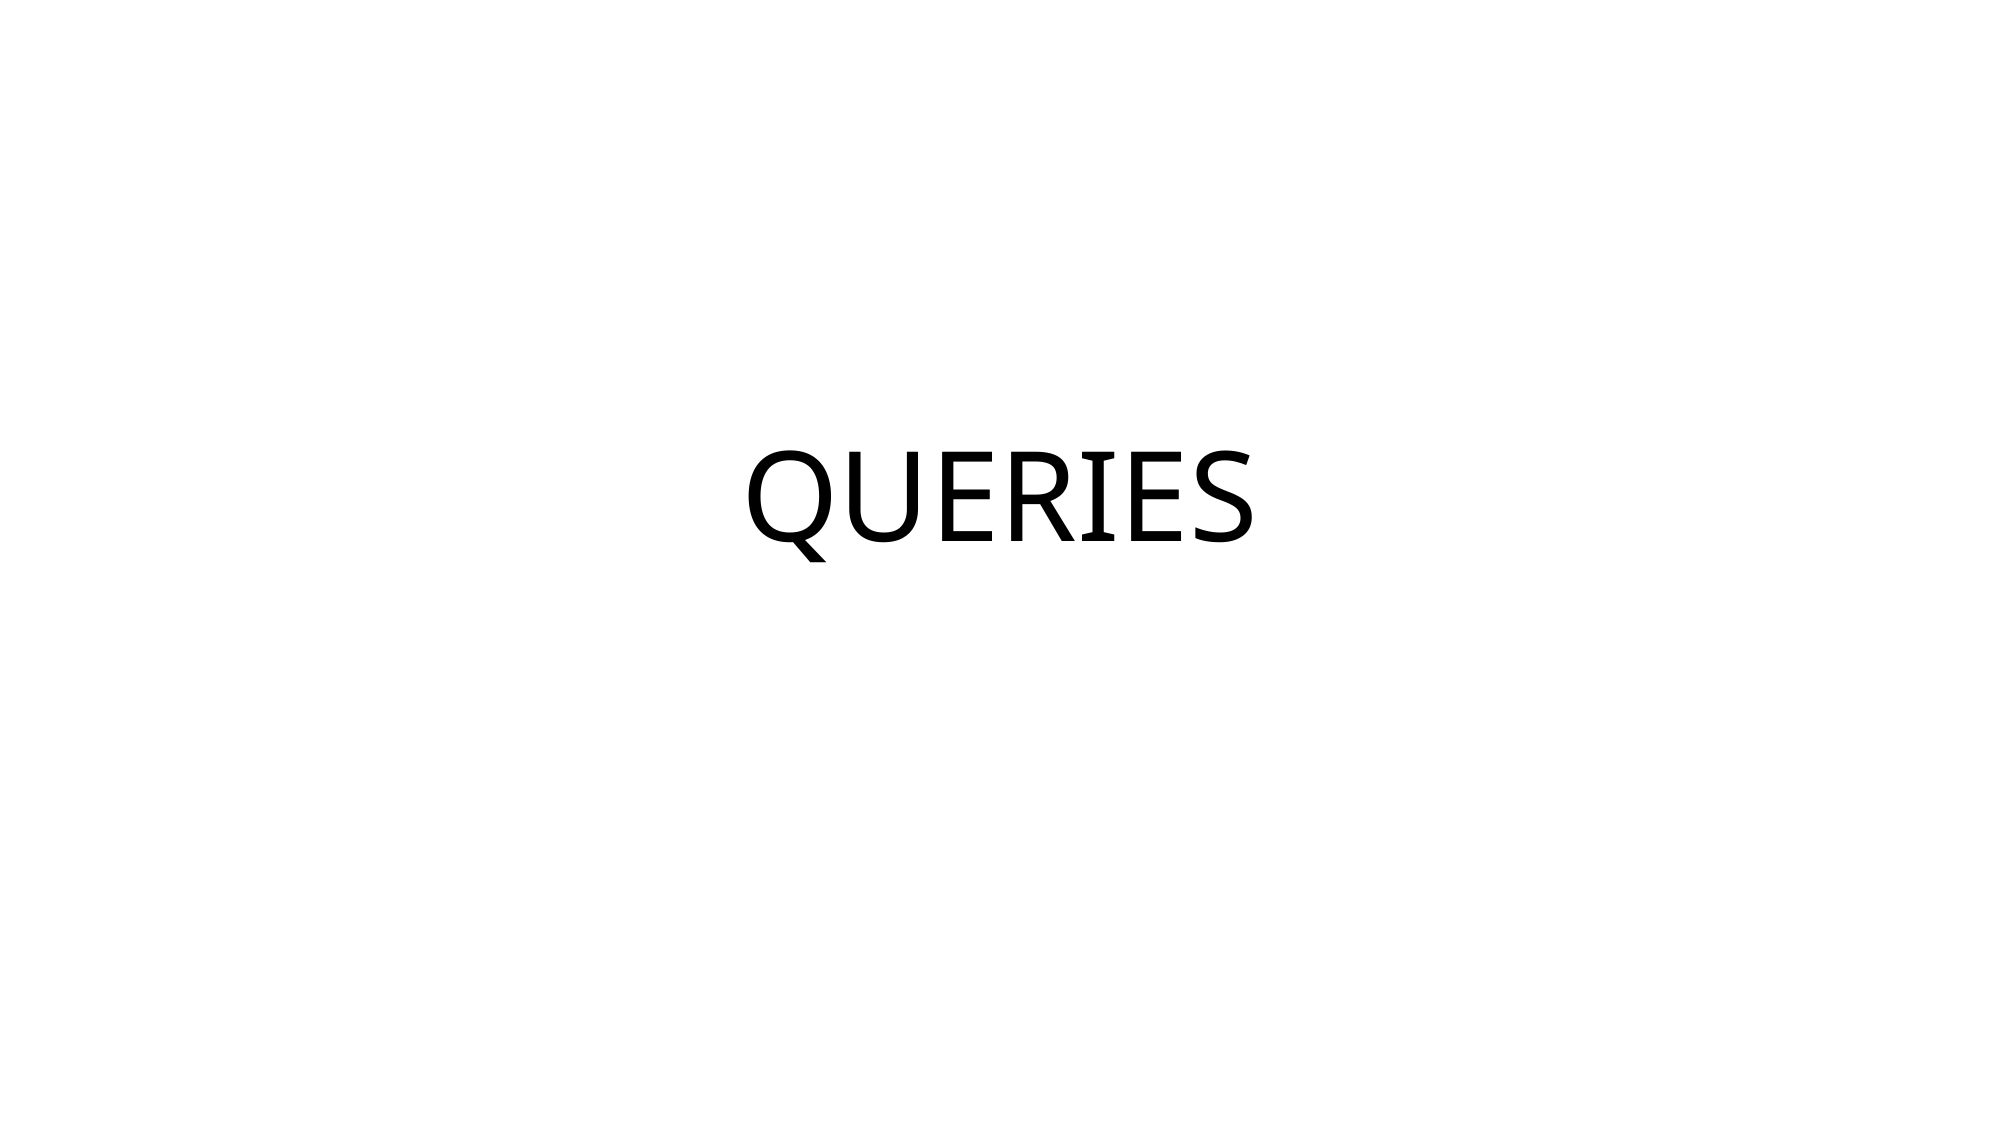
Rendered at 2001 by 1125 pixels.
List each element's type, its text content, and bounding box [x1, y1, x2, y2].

title QUERIES [249, 184, 1750, 576]
